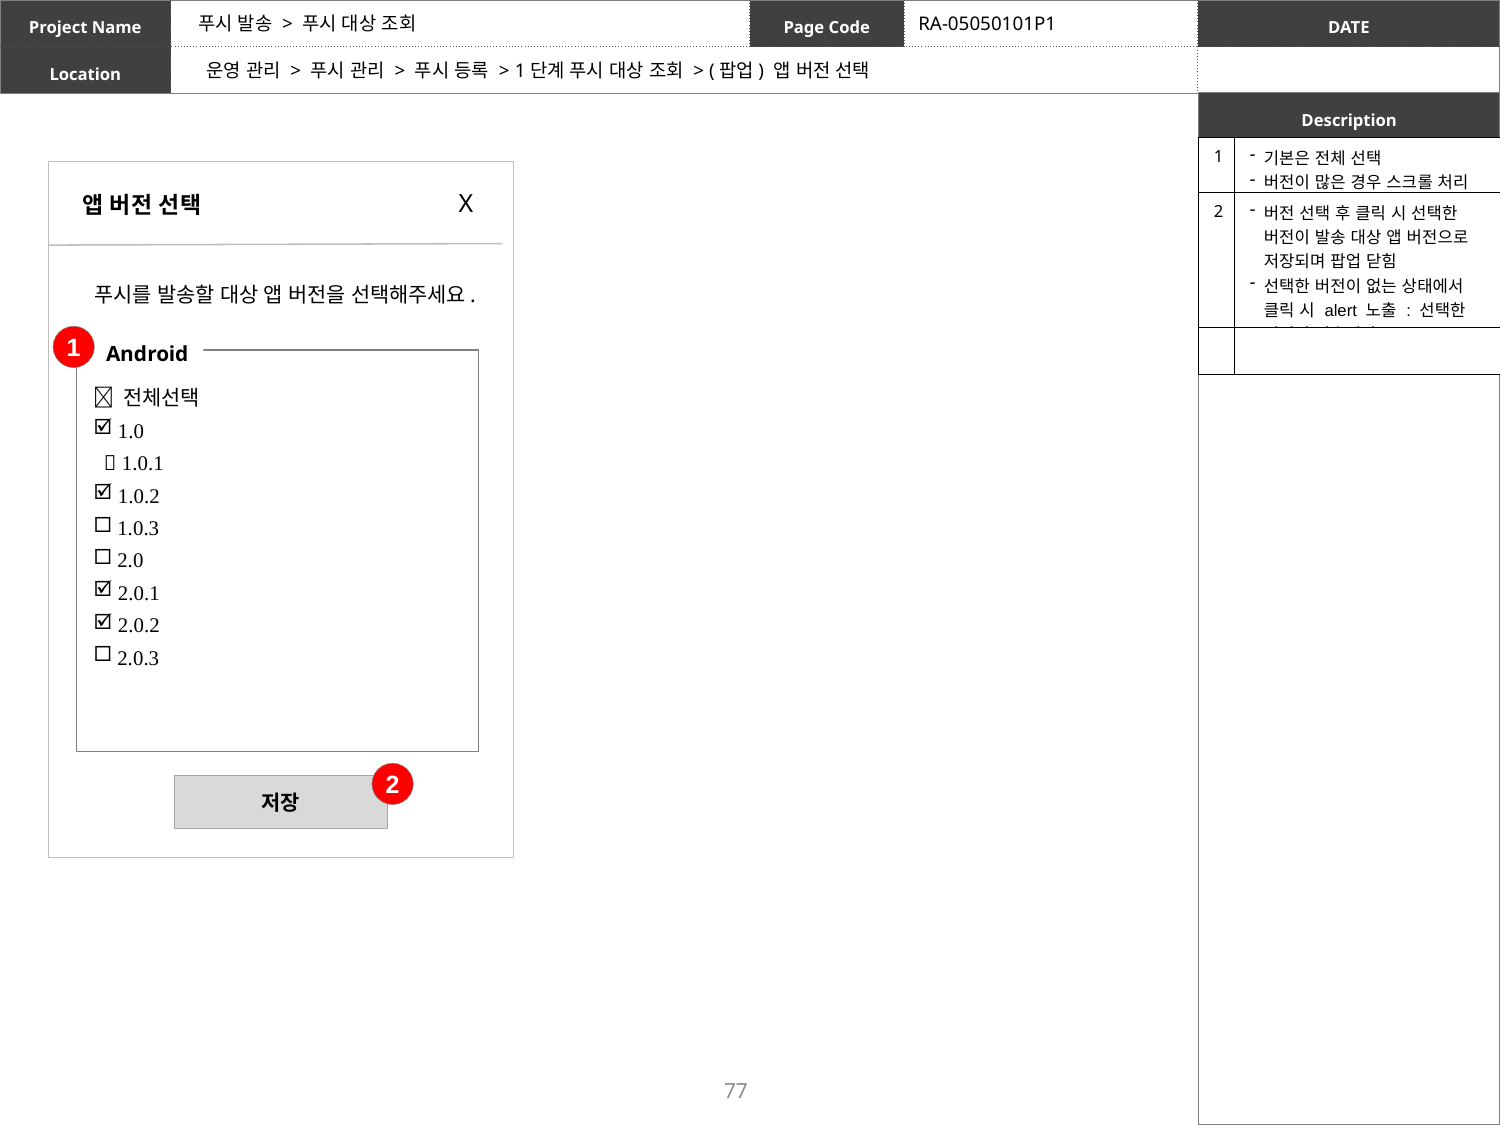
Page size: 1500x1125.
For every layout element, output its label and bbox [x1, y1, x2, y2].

text_box [191, 51, 886, 89]
table_cell [1199, 193, 1234, 327]
table_cell [1235, 328, 1500, 374]
table_cell [1199, 328, 1234, 374]
text_box [183, 4, 432, 42]
text_box [46, 159, 516, 860]
table_header [1235, 138, 1500, 192]
text_box [903, 4, 1071, 42]
table_cell [1235, 193, 1500, 327]
slide_number [561, 1061, 911, 1122]
table_header [1199, 138, 1234, 192]
